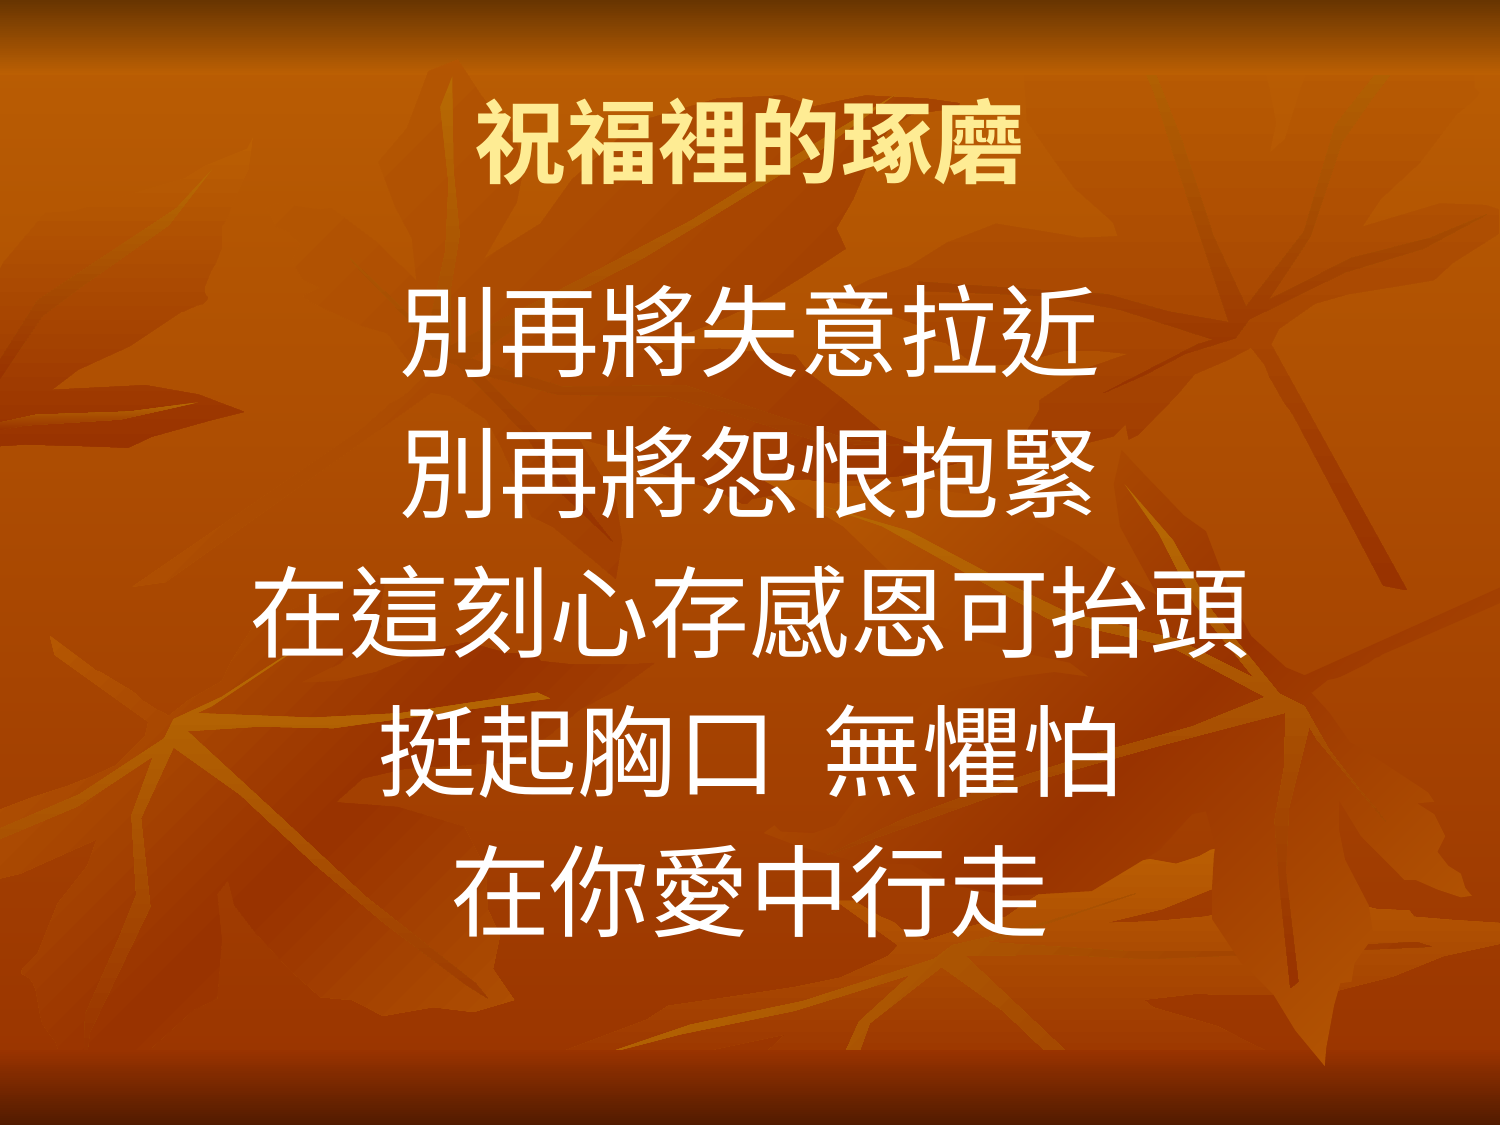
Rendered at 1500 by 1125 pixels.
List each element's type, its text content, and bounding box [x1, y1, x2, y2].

title 祝福裡的琢磨 [74, 45, 1426, 234]
list 別再將失意拉近 別再將怨恨抱緊 在這刻心存感恩可抬頭 挺起胸口 無懼怕 在你愛中行走 [74, 262, 1426, 1006]
